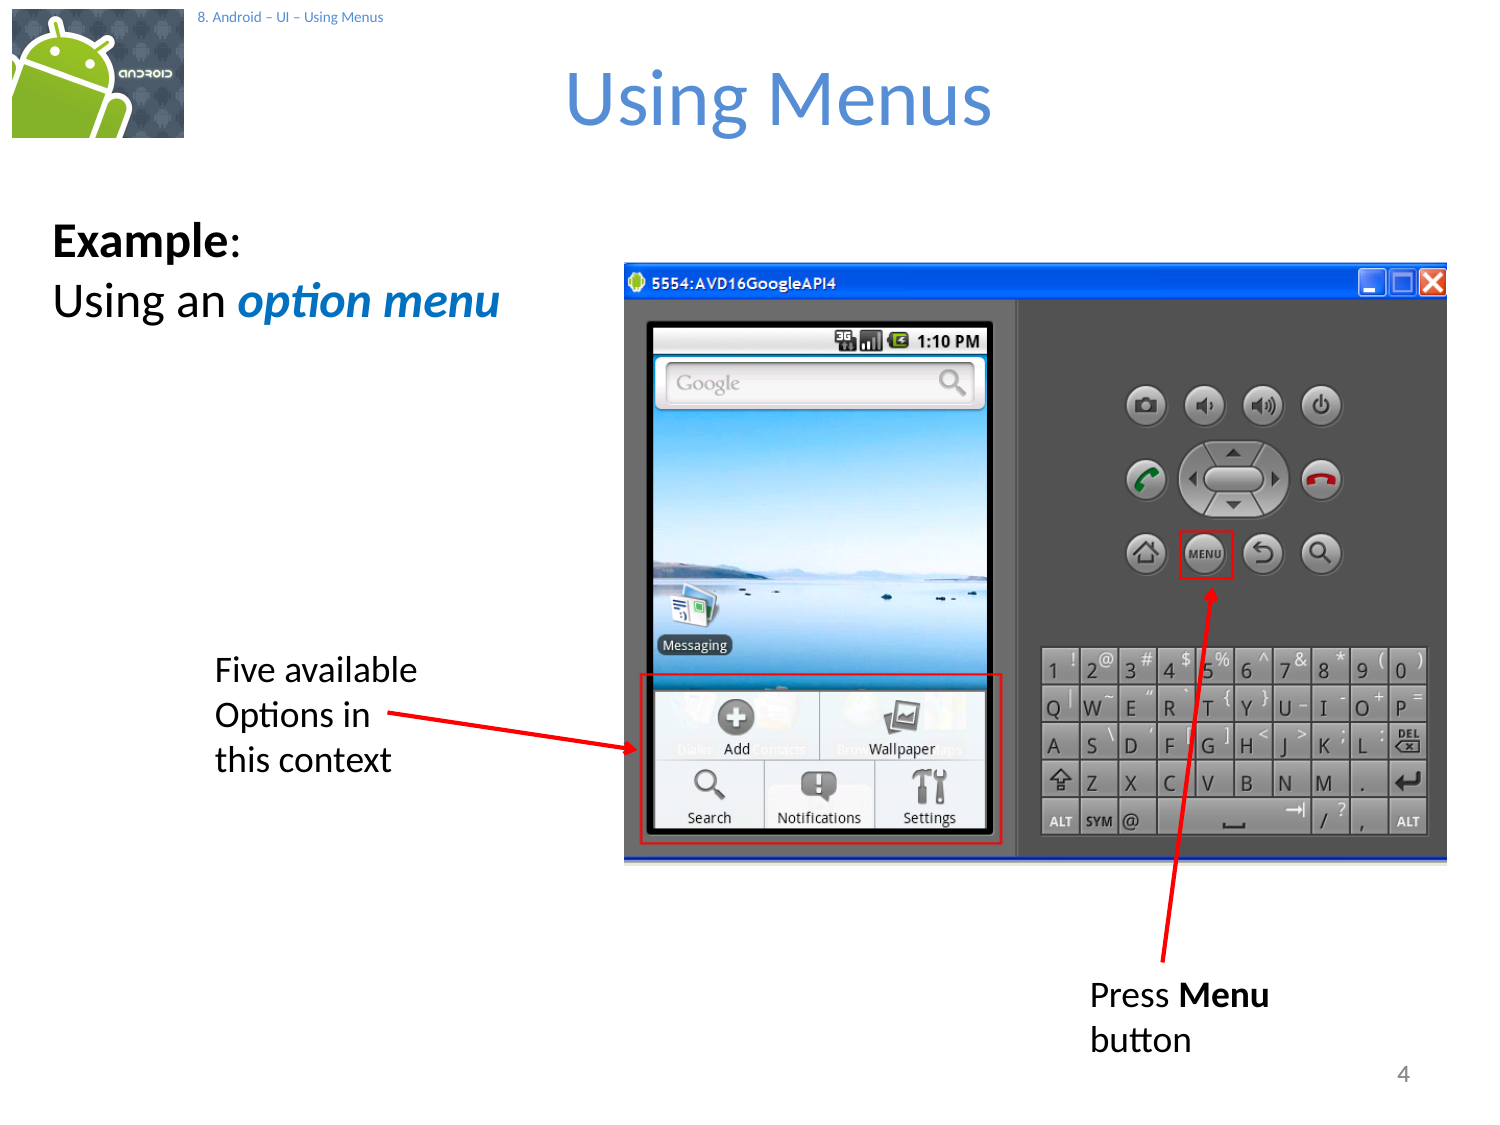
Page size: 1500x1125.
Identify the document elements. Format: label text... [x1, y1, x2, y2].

picture [12, 9, 184, 138]
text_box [999, 749, 1376, 801]
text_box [387, 712, 638, 751]
text_box Example: Using an option menu [37, 199, 525, 335]
text_box Press Menu button [1074, 962, 1325, 1068]
picture [624, 262, 1448, 866]
text_box 8. Android – UI – Using Menus Using Menus [49, 7, 1400, 150]
text_box 4 [1074, 1042, 1425, 1103]
text_box Five available Options in this context [199, 637, 438, 788]
